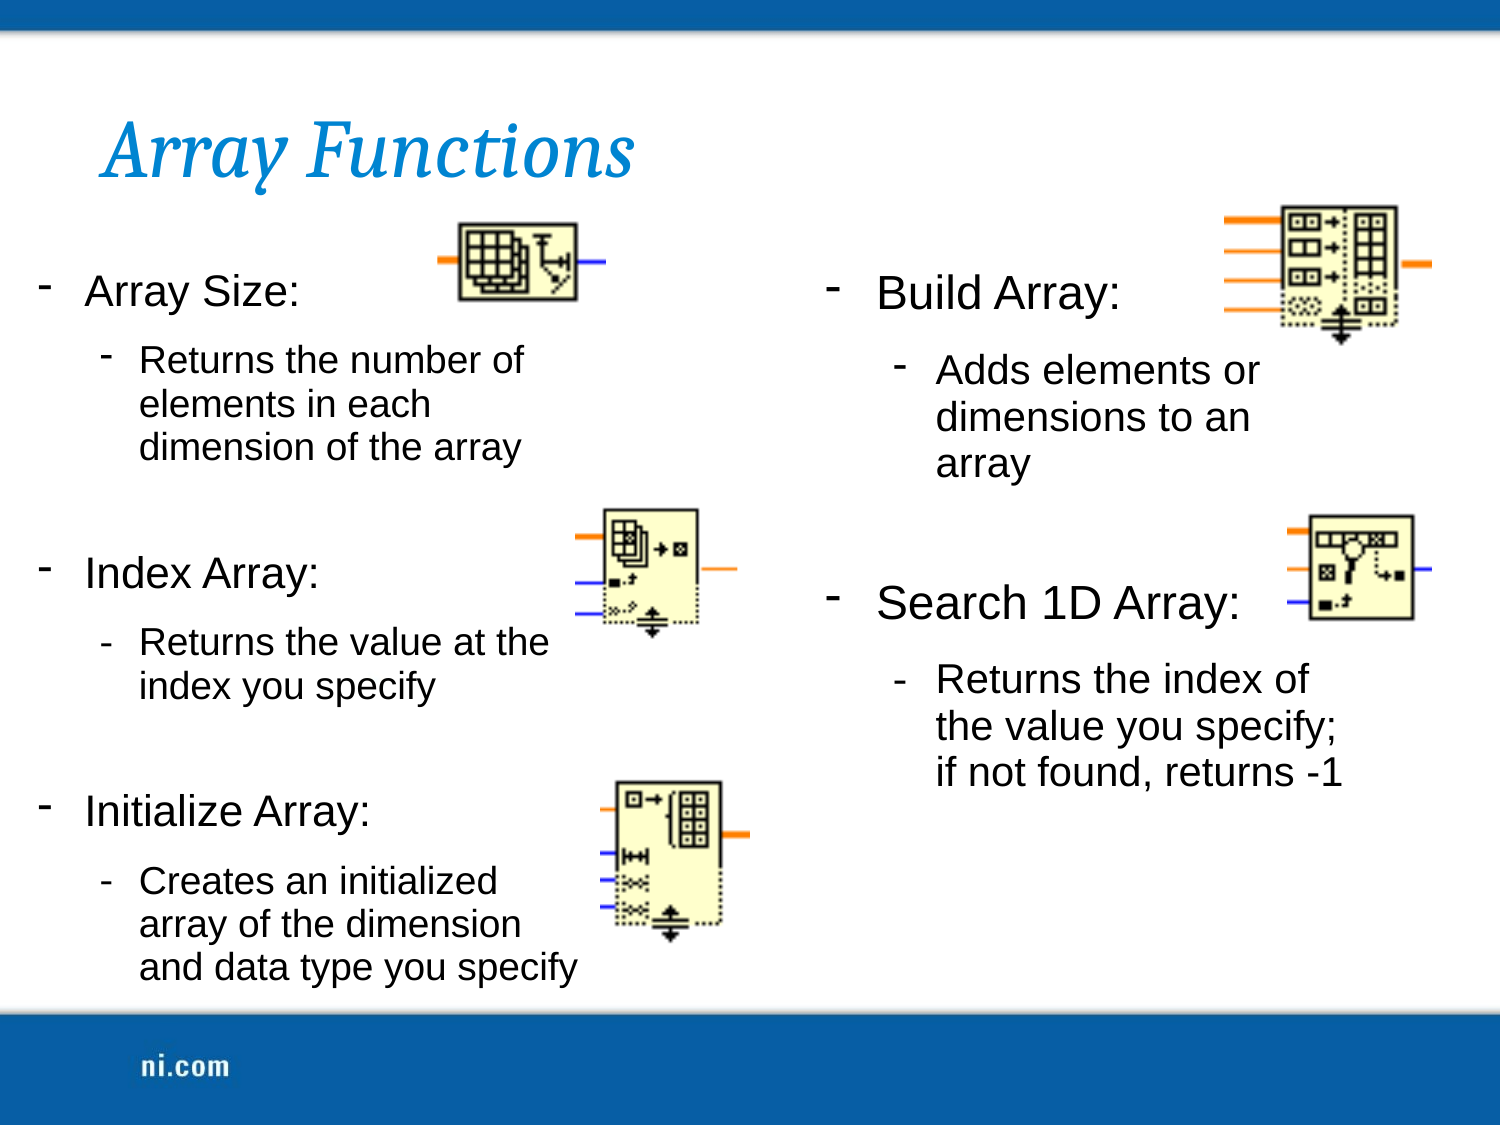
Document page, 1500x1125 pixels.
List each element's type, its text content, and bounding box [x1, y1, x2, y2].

list Array Size: Returns the number of elements in each dimension of the array Index Array: Returns the value at the index you specify Initialize Array: Creates an initialized array of the dimension and data type you specify [37, 262, 588, 1006]
text_box Array Functions [87, 87, 1474, 200]
picture [0, 0, 1500, 1125]
list Build Array: Adds elements or dimensions to an array Search 1D Array: Returns the index of the value you specify; if not found, returns -1 [824, 262, 1350, 1006]
